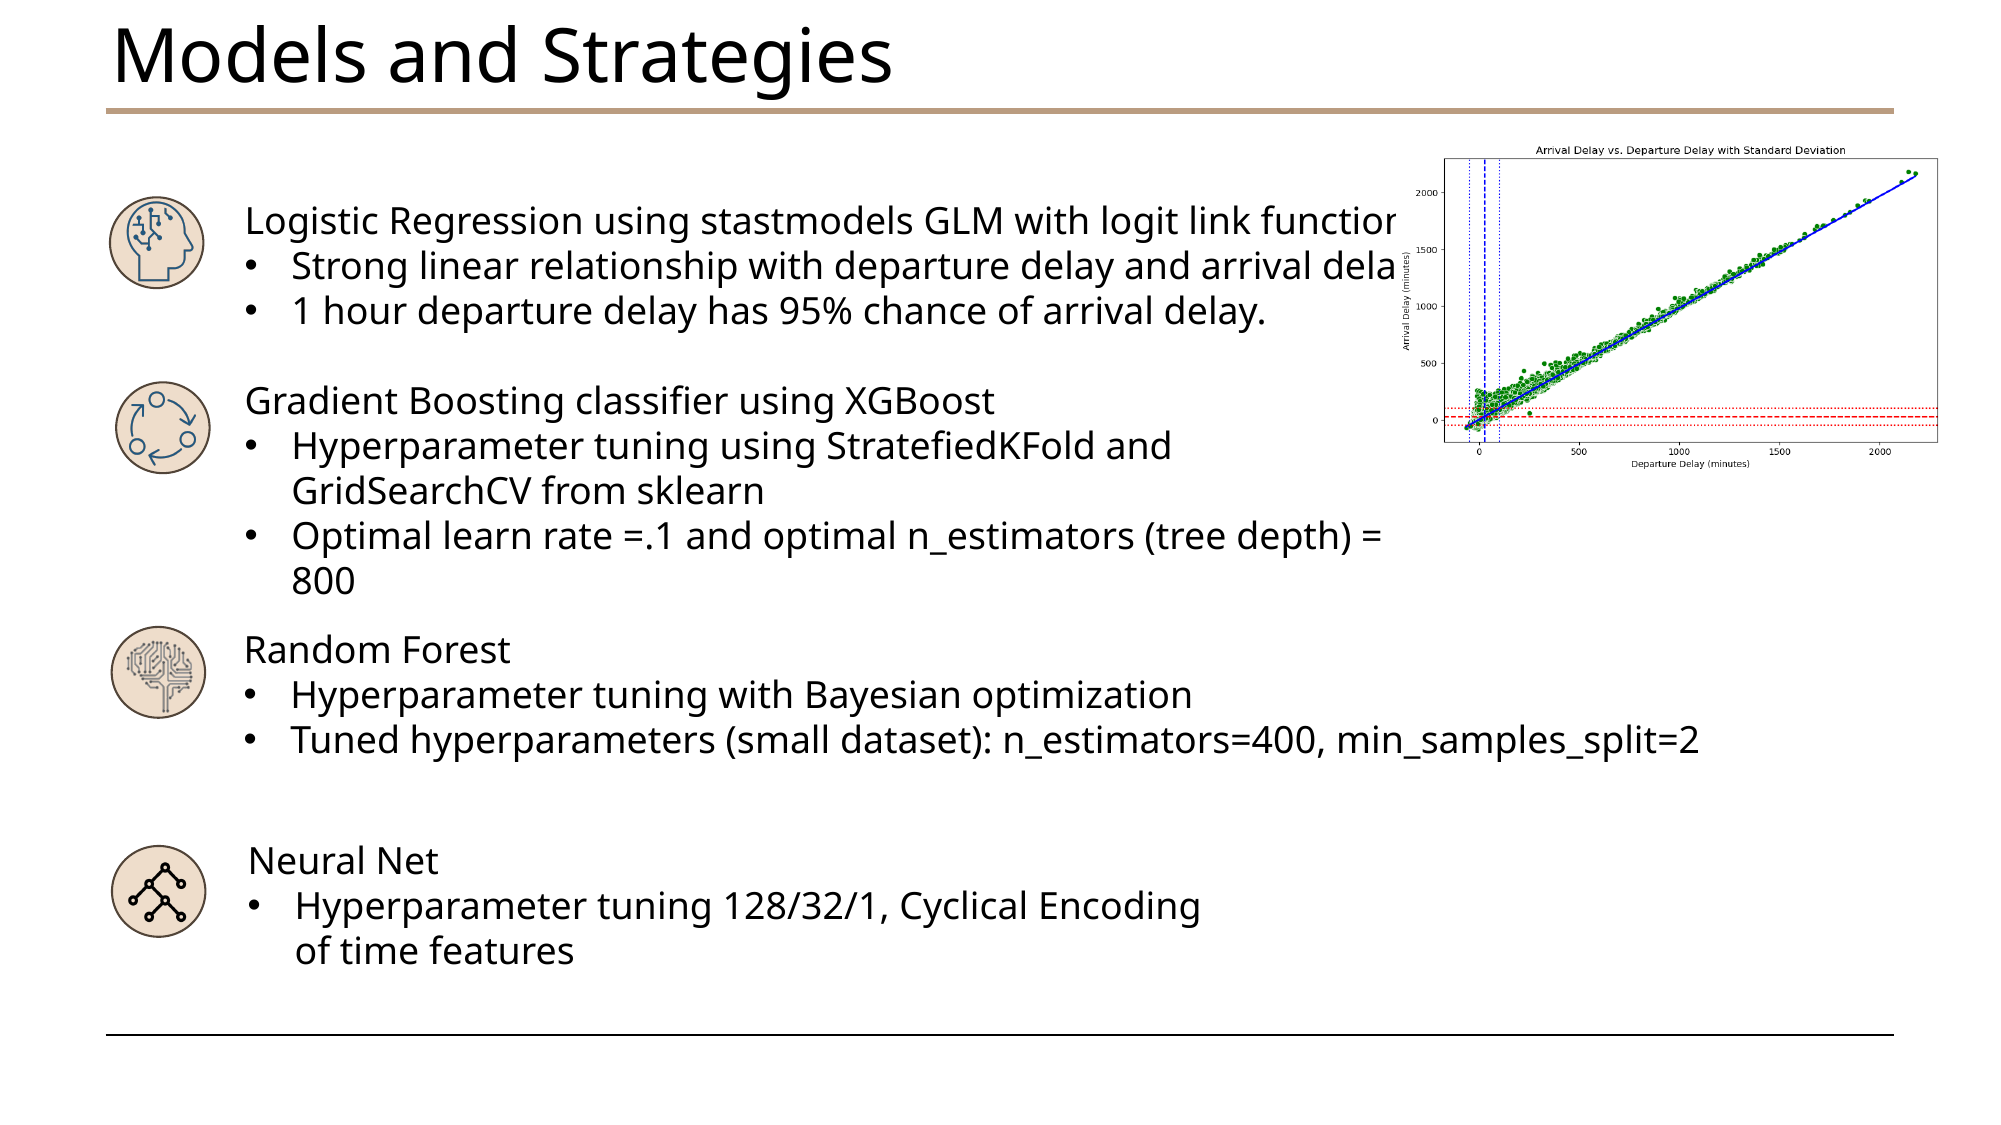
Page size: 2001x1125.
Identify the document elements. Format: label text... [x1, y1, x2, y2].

text_box Logistic Regression using stastmodels GLM with logit link function Strong linear relationship with departure delay and arrival delay 1 hour departure delay has 95% chance of arrival delay. [229, 189, 1396, 340]
text_box Gradient Boosting classifier using XGBoost Hyperparameter tuning using StratefiedKFold and GridSearchCV from sklearn Optimal learn rate =.1 and optimal n_estimators (tree depth) = 800 [229, 370, 1435, 610]
picture [110, 378, 210, 478]
picture [109, 626, 209, 727]
picture [119, 853, 195, 931]
text_box [110, 865, 119, 918]
picture [1396, 140, 1943, 474]
text_box Neural Net Hyperparameter tuning 128/32/1, Cyclical Encoding of time features [232, 784, 1233, 980]
text_box [133, 931, 184, 938]
text_box Random Forest Hyperparameter tuning with Bayesian optimization Tuned hyperparameters (small dataset): n_estimators=400, min_samples_split=2 [228, 573, 1855, 814]
text_box Models and Strategies [96, 0, 1629, 105]
text_box [131, 844, 186, 853]
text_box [109, 194, 207, 289]
text_box [195, 861, 207, 922]
